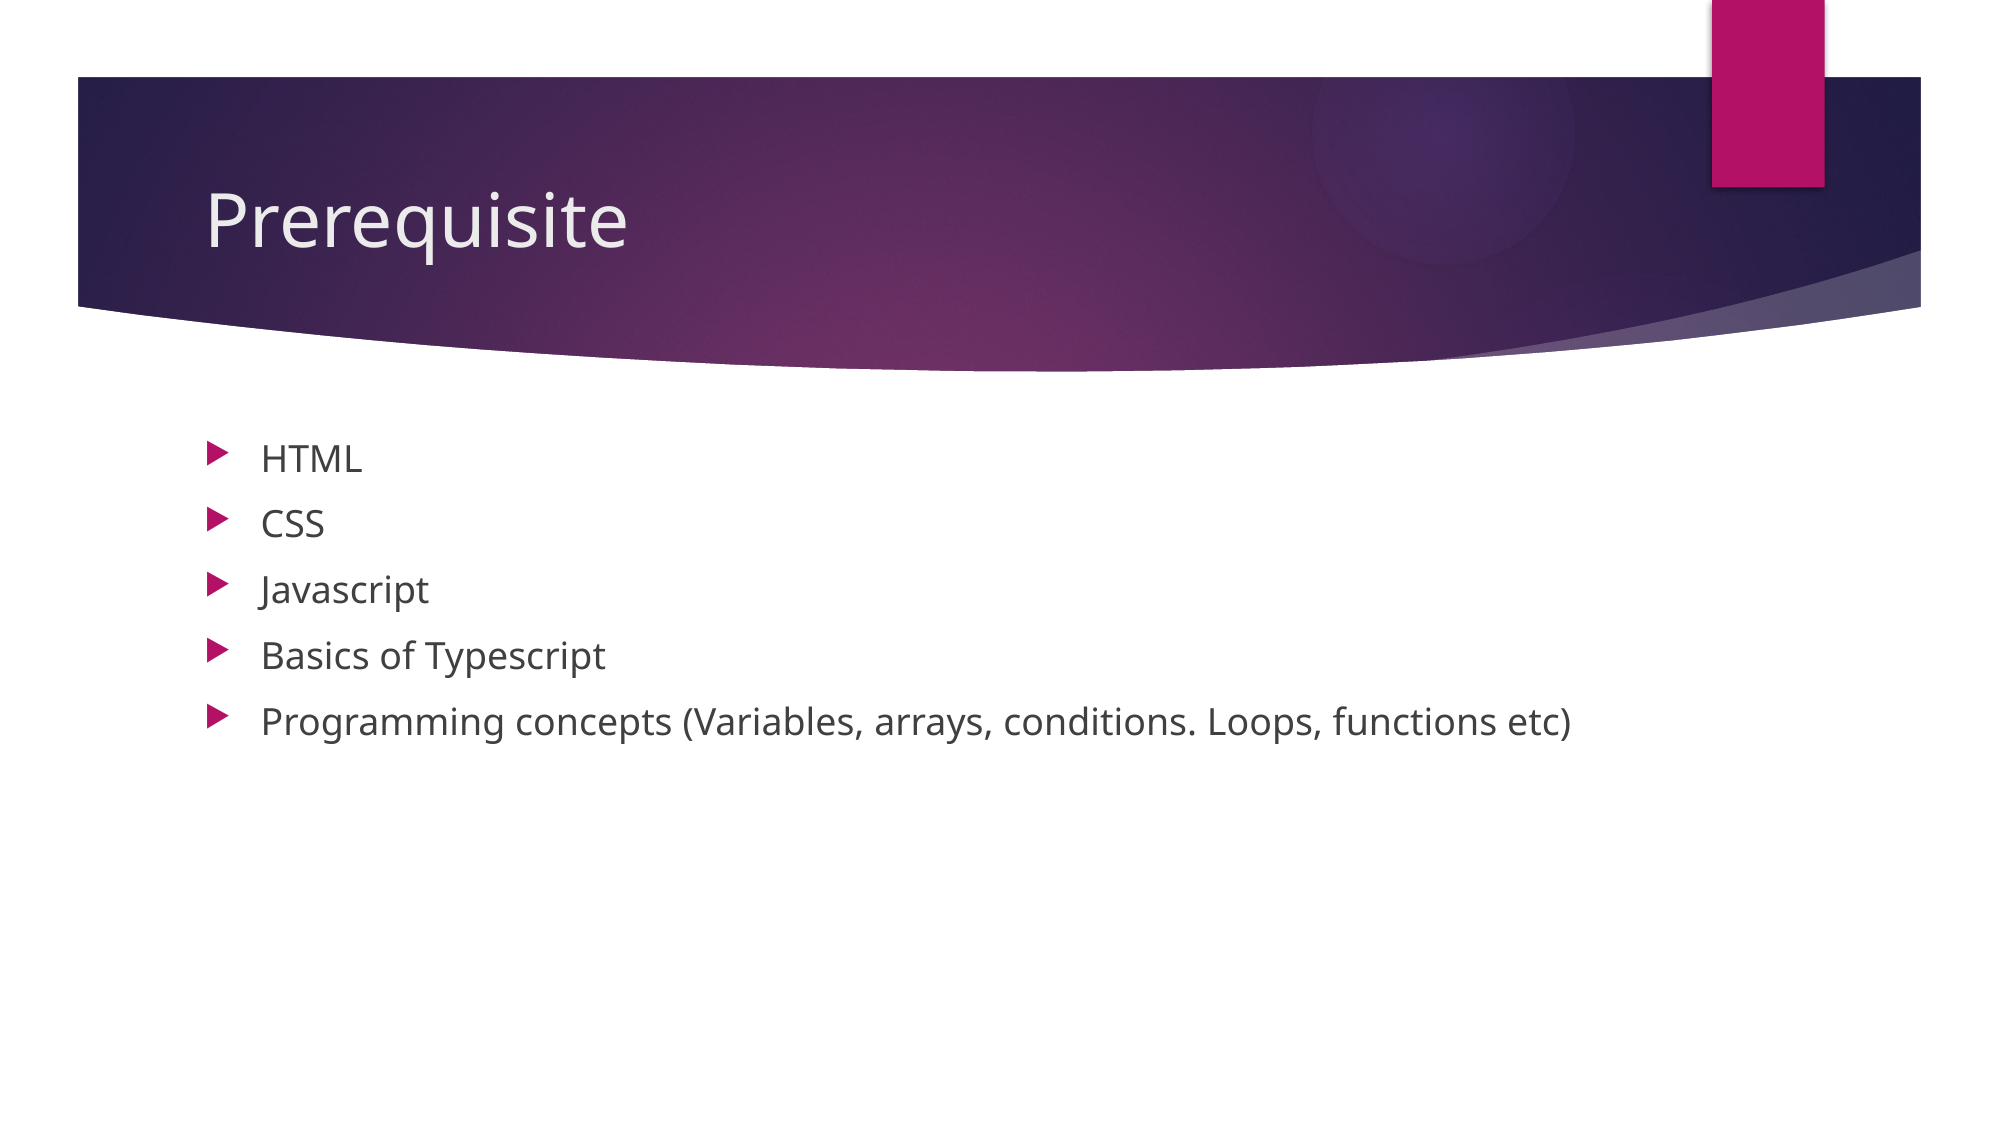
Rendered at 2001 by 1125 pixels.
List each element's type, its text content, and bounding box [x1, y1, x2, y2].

title Prerequisite [189, 159, 1627, 276]
list HTML CSS Javascript Basics of Typescript Programming concepts (Variables, arrays, conditions. Loops, functions etc) [189, 427, 1638, 988]
